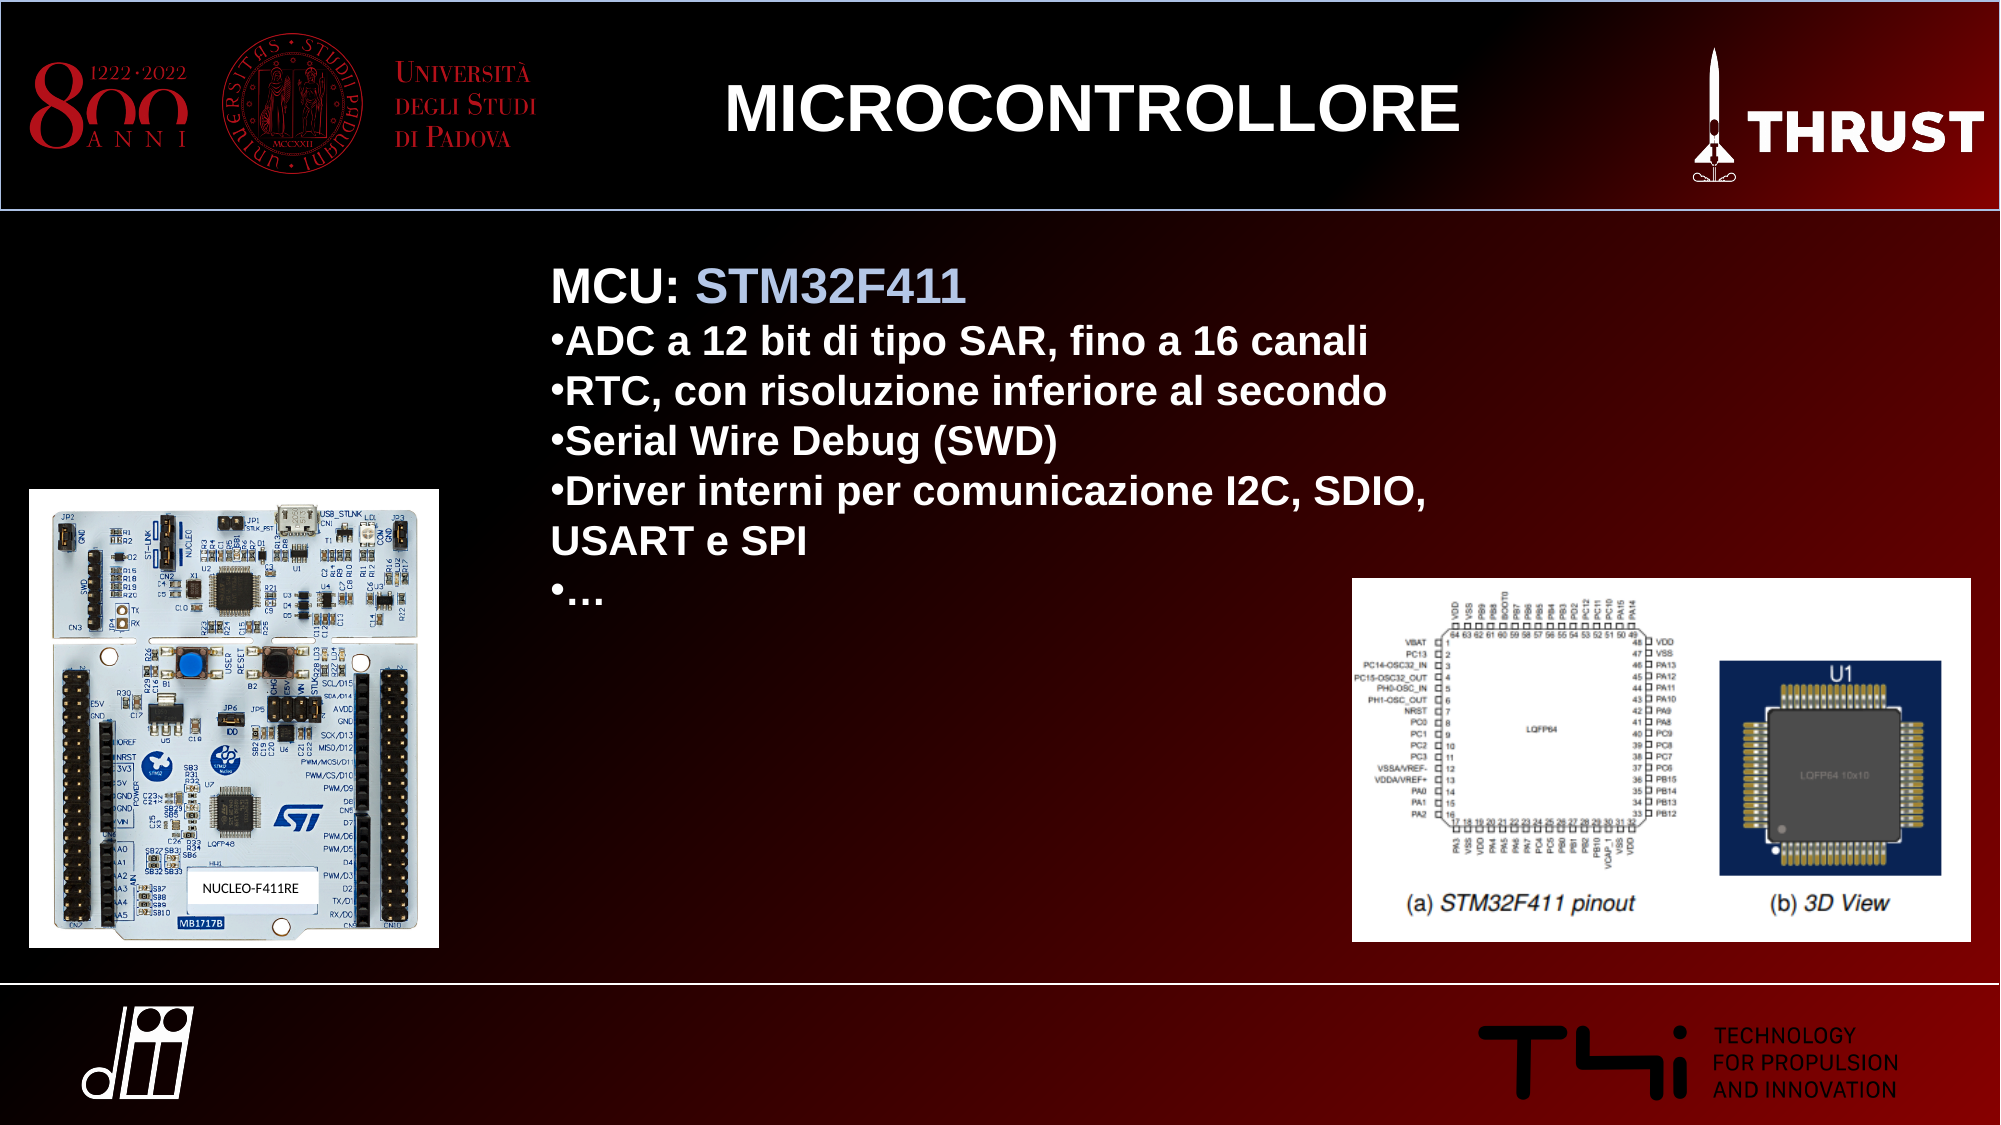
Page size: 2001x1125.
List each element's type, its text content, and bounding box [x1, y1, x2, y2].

text_box [0, 0, 2000, 211]
picture [80, 997, 195, 1103]
picture [29, 33, 536, 174]
picture [29, 489, 439, 948]
text_box MICROCONTROLLORE [571, 57, 1616, 153]
text_box MCU: STM32F411 ADC a 12 bit di tipo SAR, fino a 16 canali RTC, con risoluzione inferiore al secondo Serial Wire Debug (SWD) Driver interni per comunicazione I2C, SDIO, USART e SPI … [535, 246, 1537, 622]
picture [1352, 578, 1971, 942]
picture [1652, 13, 2000, 215]
picture [1474, 1005, 1909, 1125]
